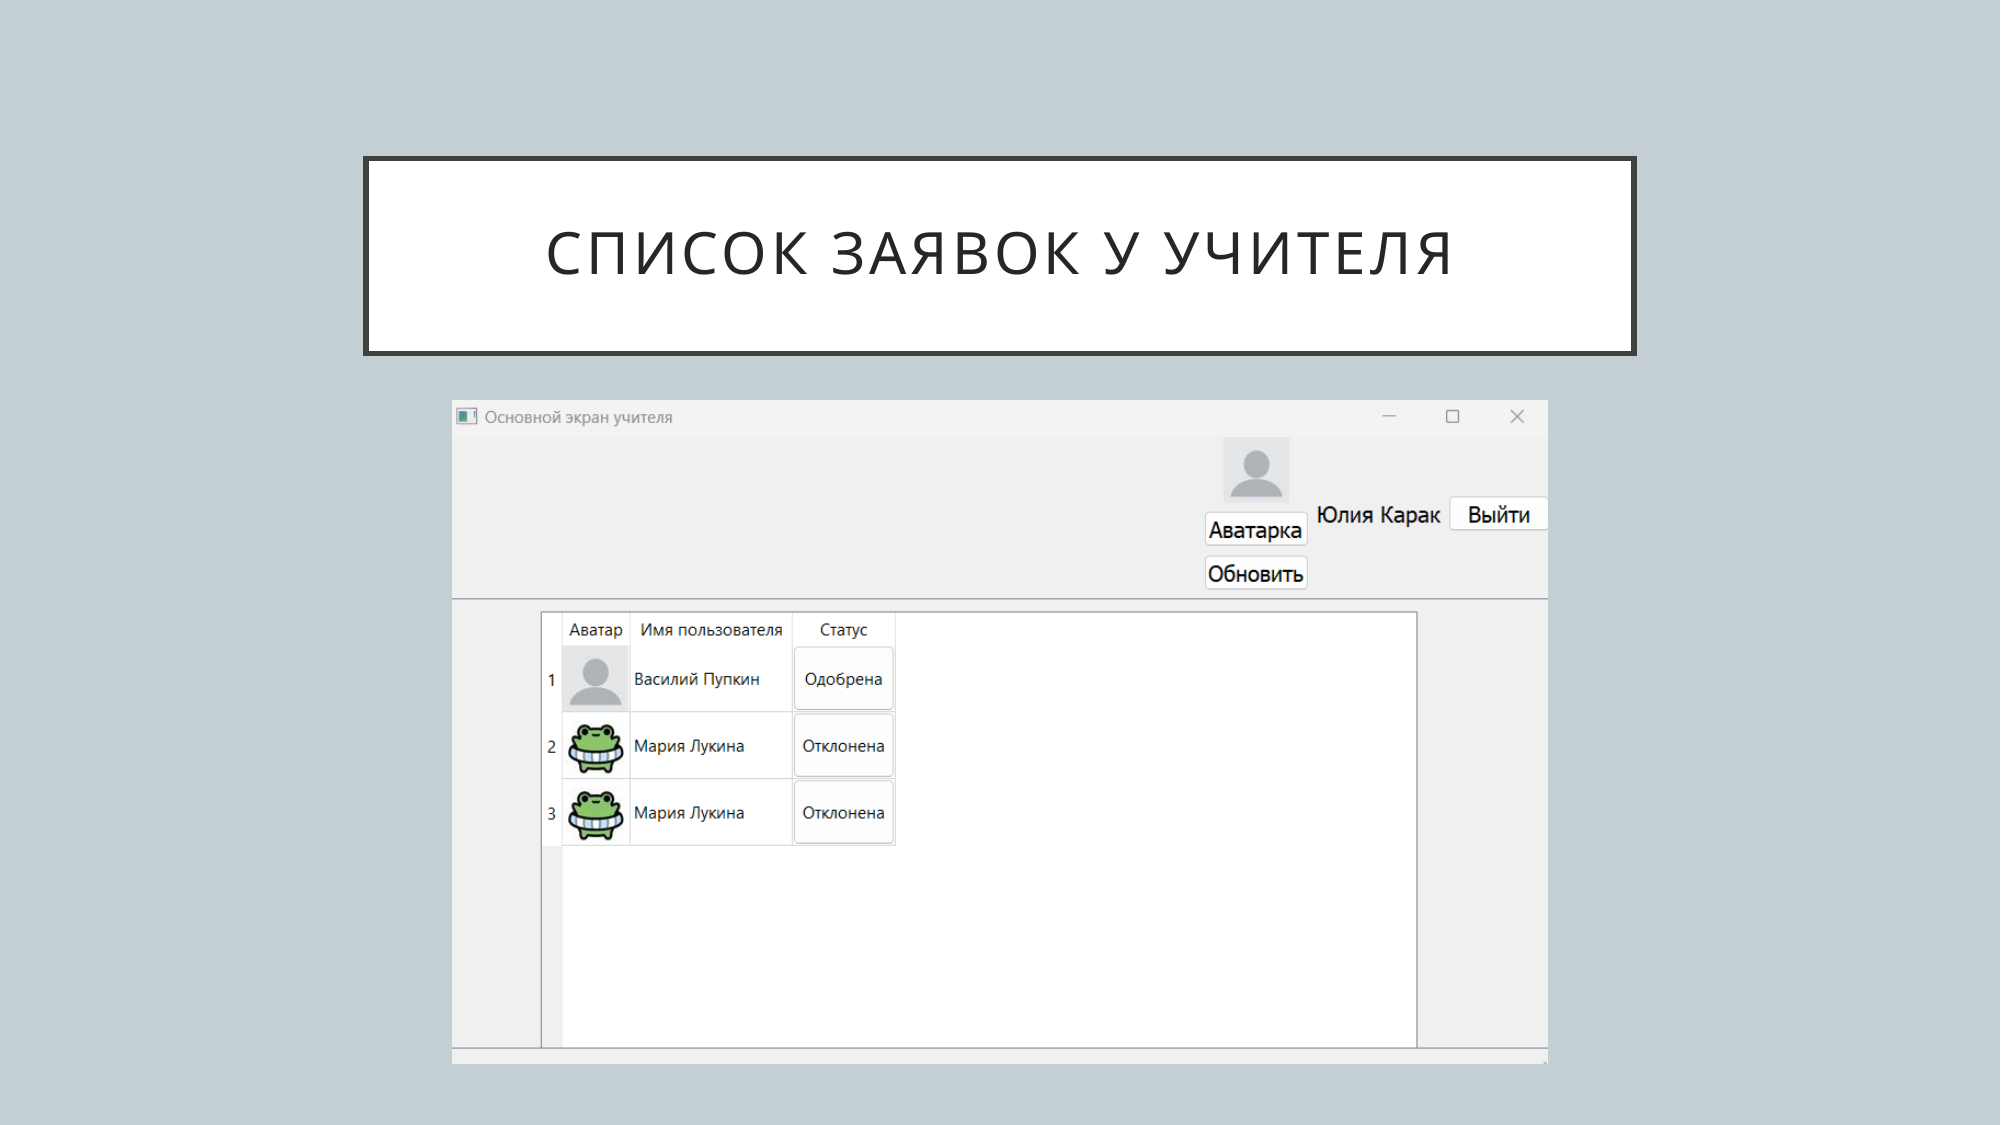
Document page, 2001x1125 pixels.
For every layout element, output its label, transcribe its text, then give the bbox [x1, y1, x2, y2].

title Список заявок у учителя [363, 156, 1637, 356]
picture [452, 400, 1548, 1064]
